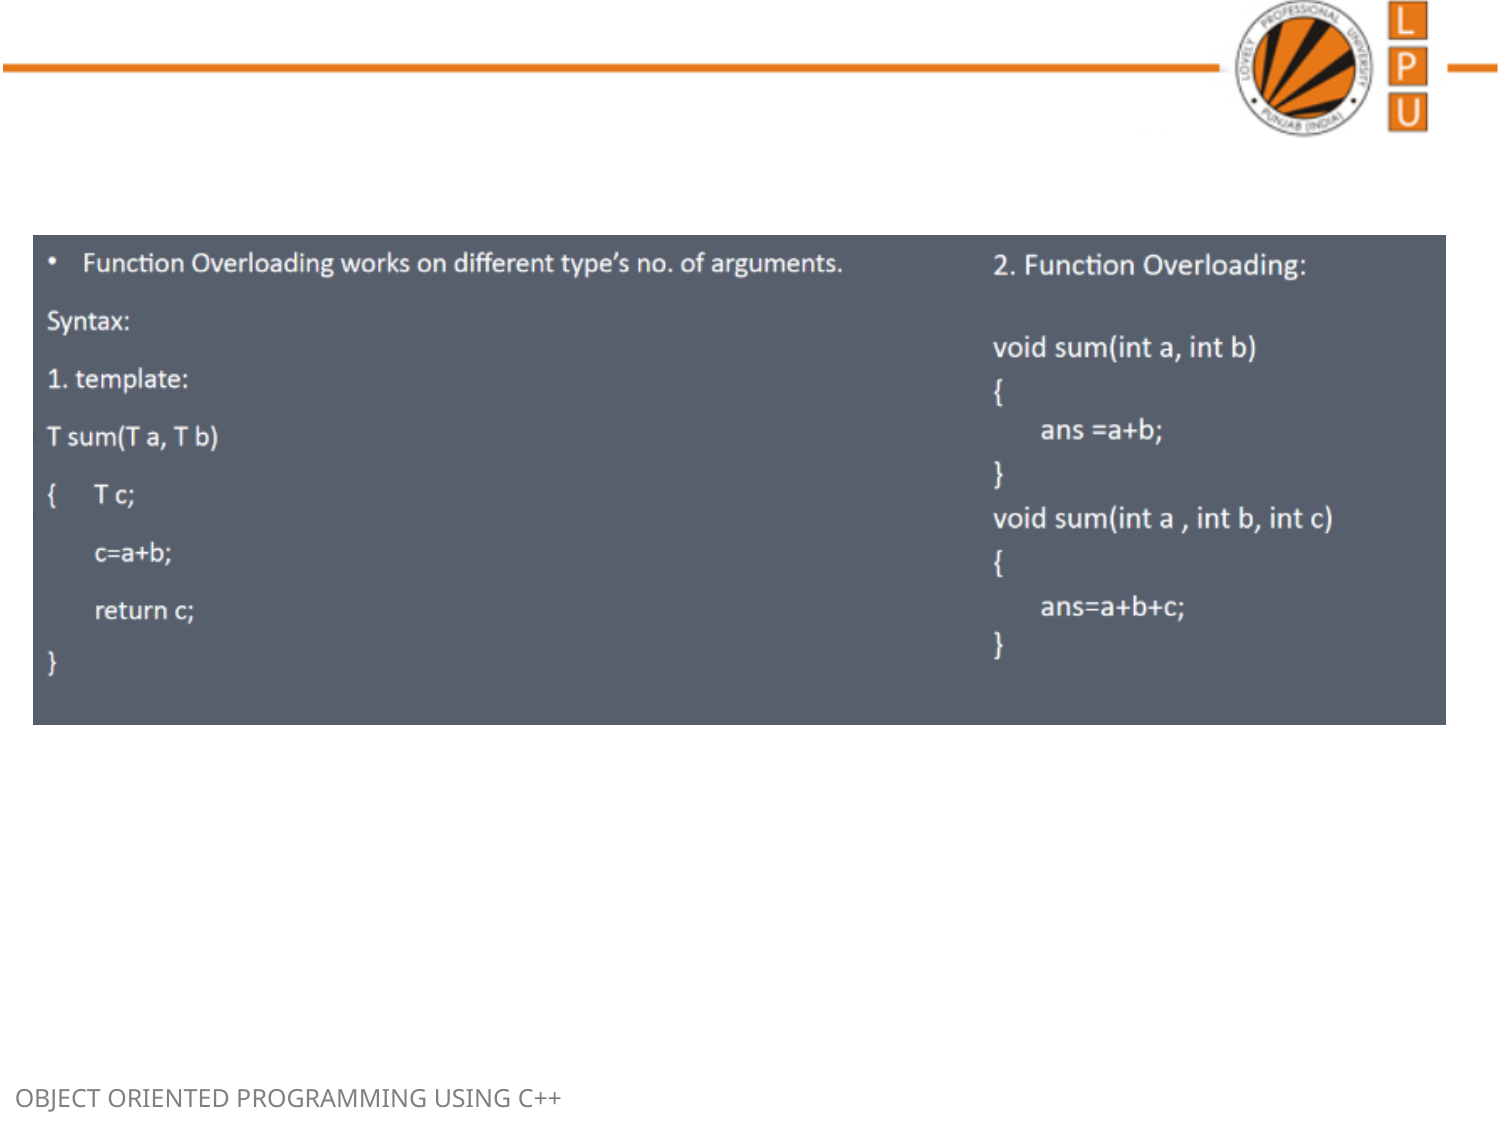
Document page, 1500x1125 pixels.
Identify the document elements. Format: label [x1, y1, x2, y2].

picture [3, 0, 1500, 155]
picture [33, 235, 1446, 726]
